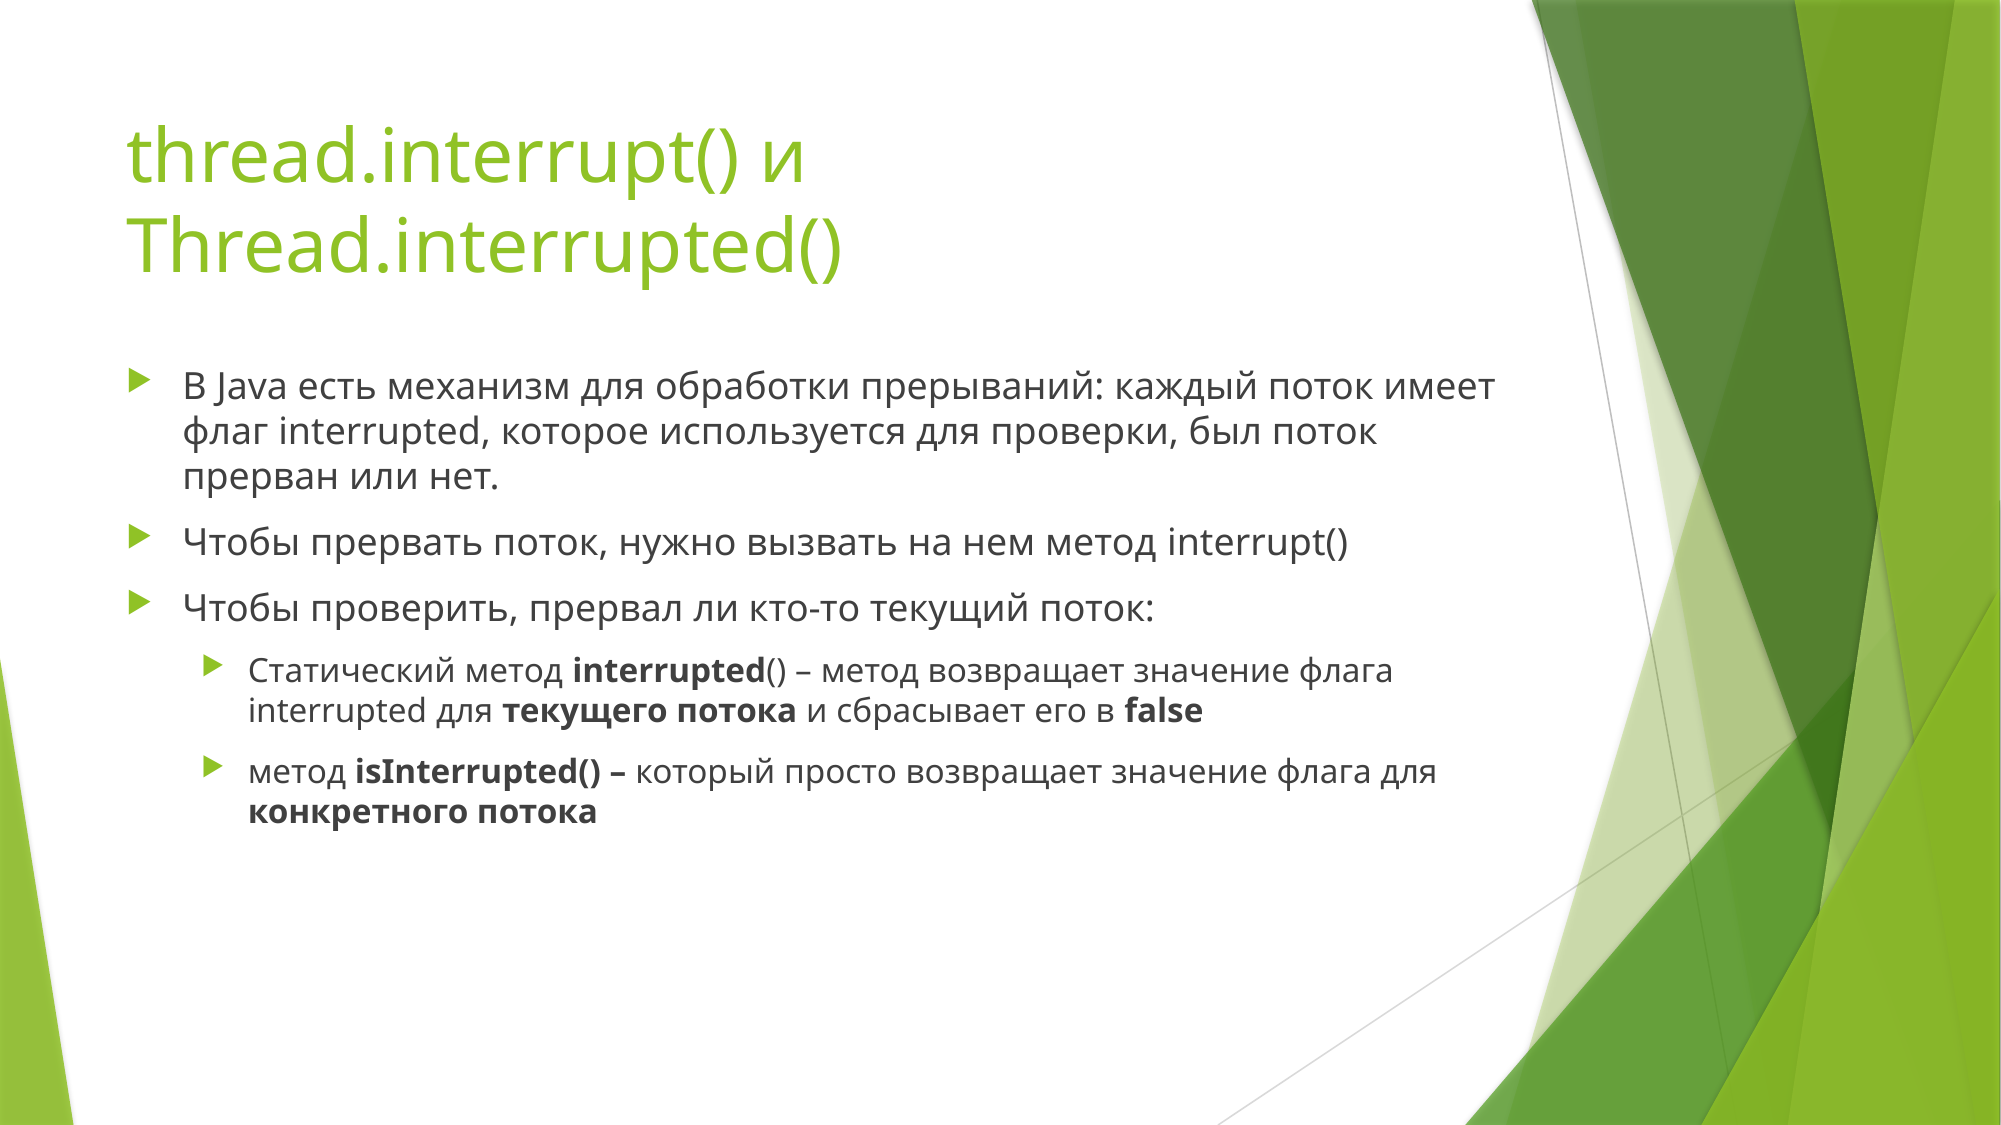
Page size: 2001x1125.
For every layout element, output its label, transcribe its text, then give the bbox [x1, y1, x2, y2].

list В Java есть механизм для обработки прерываний: каждый поток имеет флаг interrupted, которое используется для проверки, был поток прерван или нет. Чтобы прервать поток, нужно вызвать на нем метод interrupt() Чтобы проверить, прервал ли кто-то текущий поток: Статический метод interrupted() – метод возвращает значение флага interrupted для текущего потока и сбрасывает его в false метод isInterrupted() – который просто возвращает значение флага для конкретного потока [111, 354, 1522, 992]
title thread.interrupt() и Thread.interrupted() [111, 99, 1522, 317]
